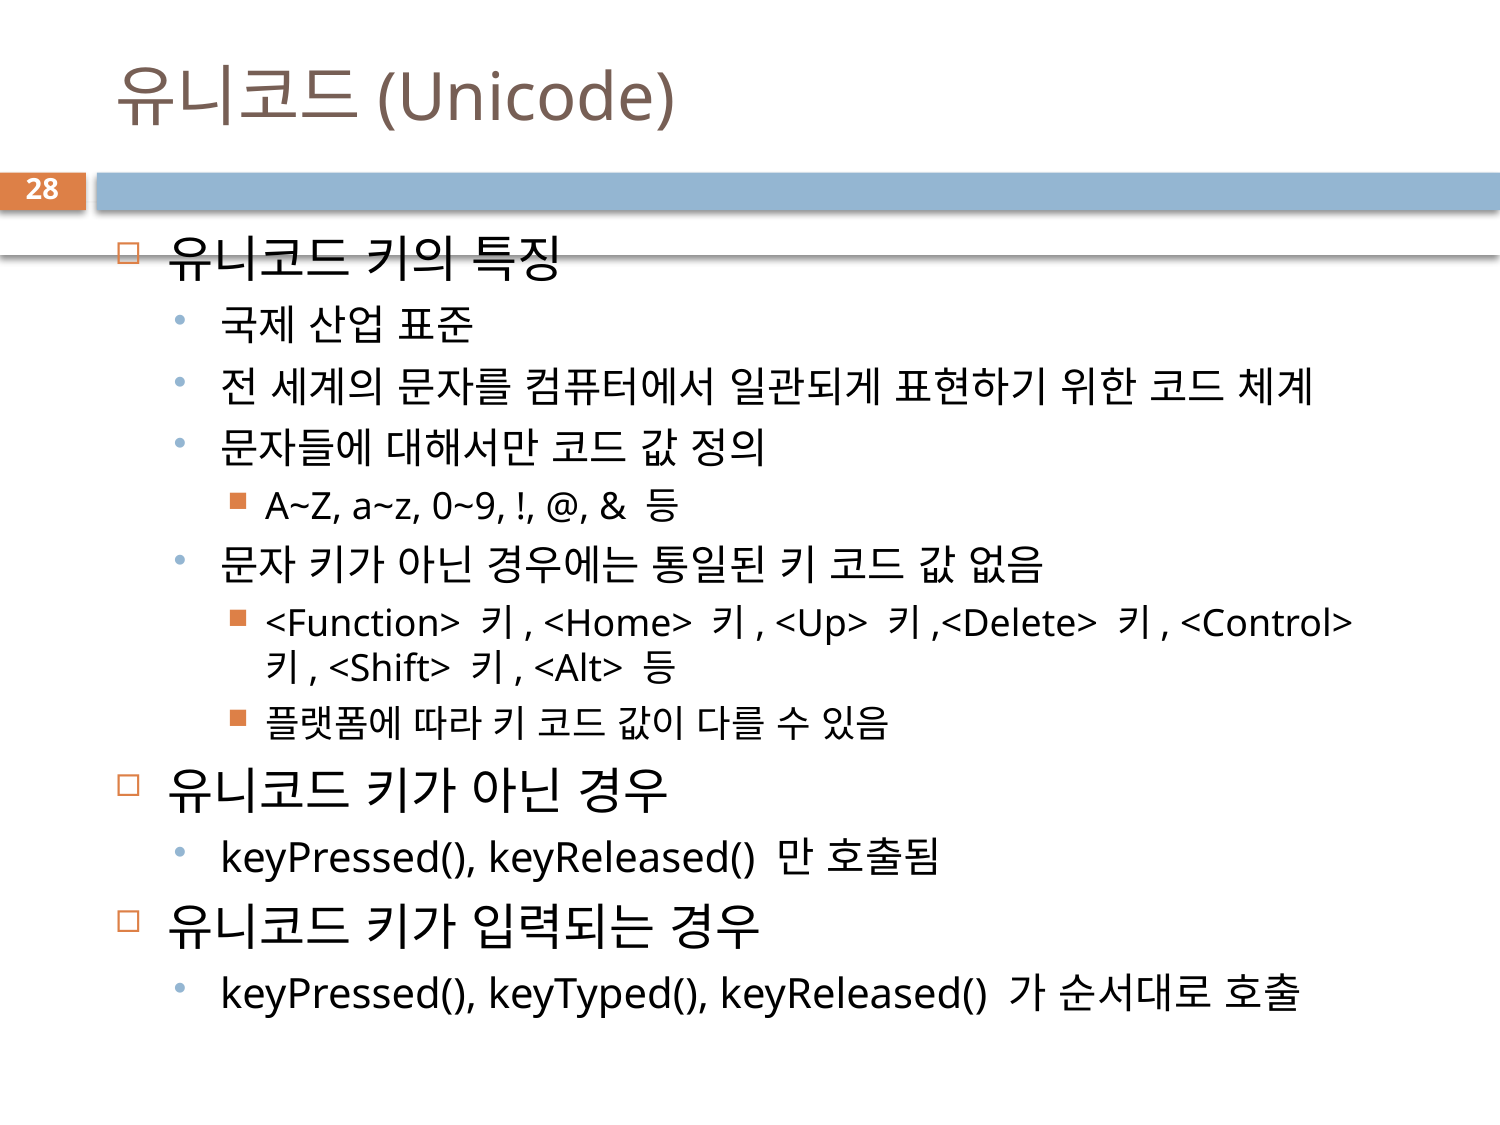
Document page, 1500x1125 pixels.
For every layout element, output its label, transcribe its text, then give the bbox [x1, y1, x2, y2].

list 유니코드 키의 특징 국제 산업 표준 전 세계의 문자를 컴퓨터에서 일관되게 표현하기 위한 코드 체계 문자들에 대해서만 코드 값 정의 A~Z, a~z, 0~9, !, @, & 등 문자 키가 아닌 경우에는 통일된 키 코드 값 없음 <Function> 키, <Home> 키, <Up> 키,<Delete> 키, <Control> 키, <Shift> 키, <Alt> 등 플랫폼에 따라 키 코드 값이 다를 수 있음 유니코드 키가 아닌 경우 keyPressed(), keyReleased() 만 호출됨 유니코드 키가 입력되는 경우 keyPressed(), keyTyped(), keyReleased() 가 순서대로 호출 [100, 219, 1438, 1047]
title 유니코드(Unicode) [100, 37, 1438, 149]
slide_number 28 [0, 170, 87, 211]
